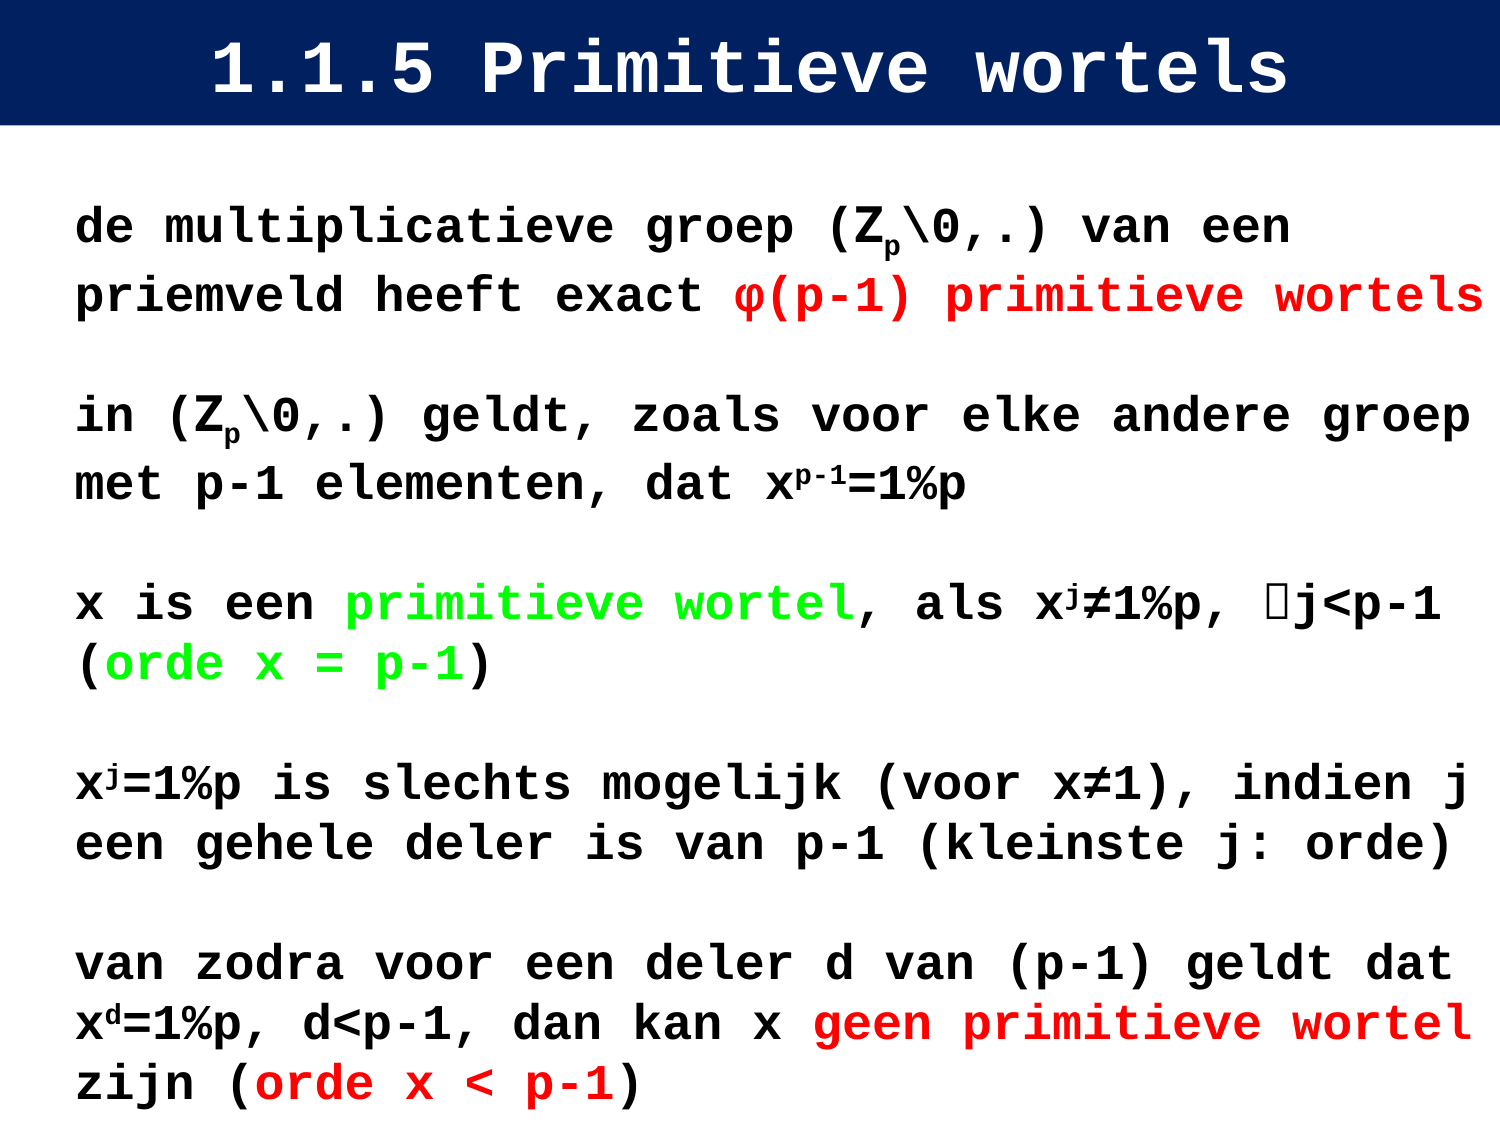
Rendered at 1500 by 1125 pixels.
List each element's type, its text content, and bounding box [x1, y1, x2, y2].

title 1.1.5 Primitieve wortels [0, 0, 1500, 125]
list de multiplicatieve groep (Zp\0,.) van een priemveld heeft exact φ(p-1) primitieve wortels in (Zp\0,.) geldt, zoals voor elke andere groep met p-1 elementen, dat xp-1=1%p x is een primitieve wortel, als xj≠1%p, j<p-1 (orde x = p-1) xj=1%p is slechts mogelijk (voor x≠1), indien j een gehele deler is van p-1 (kleinste j: orde) van zodra voor een deler d van (p-1) geldt dat xd=1%p, d<p-1, dan kan x geen primitieve wortel zijn (orde x < p-1) [0, 125, 1500, 1125]
